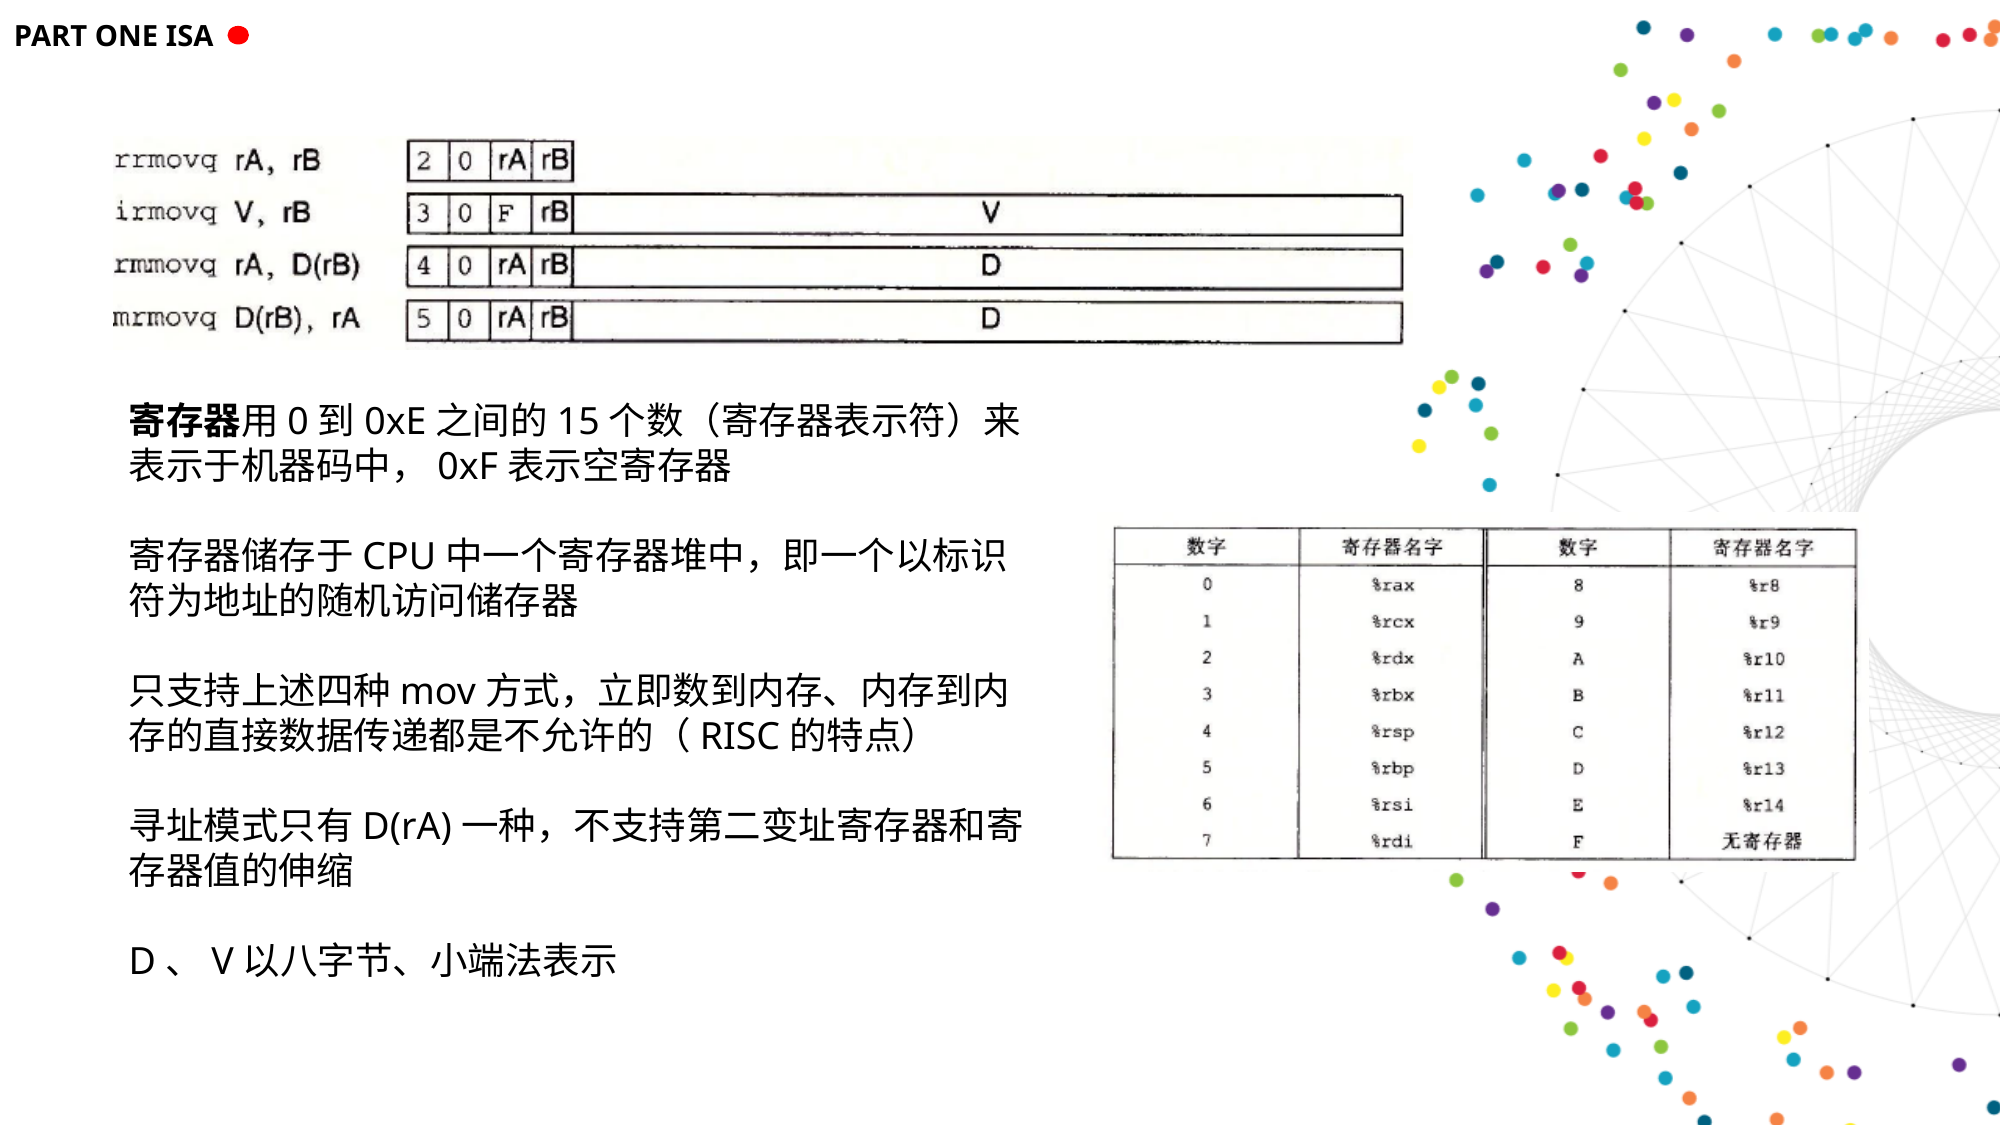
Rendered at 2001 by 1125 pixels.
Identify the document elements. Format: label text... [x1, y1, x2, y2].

picture [113, 0, 2000, 1125]
text_box [226, 24, 251, 46]
text_box PART ONE ISA [0, 9, 229, 60]
text_box 寄存器用0到0xE之间的15个数（寄存器表示符）来表示于机器码中，0xF表示空寄存器 寄存器储存于CPU中一个寄存器堆中，即一个以标识符为地址的随机访问储存器 只支持上述四种mov方式，立即数到内存、内存到内存的直接数据传递都是不允许的（RISC的特点） 寻址模式只有D(rA)一种，不支持第二变址寄存器和寄存器值的伸缩 D、V以八字节、小端法表示 [113, 389, 1053, 990]
